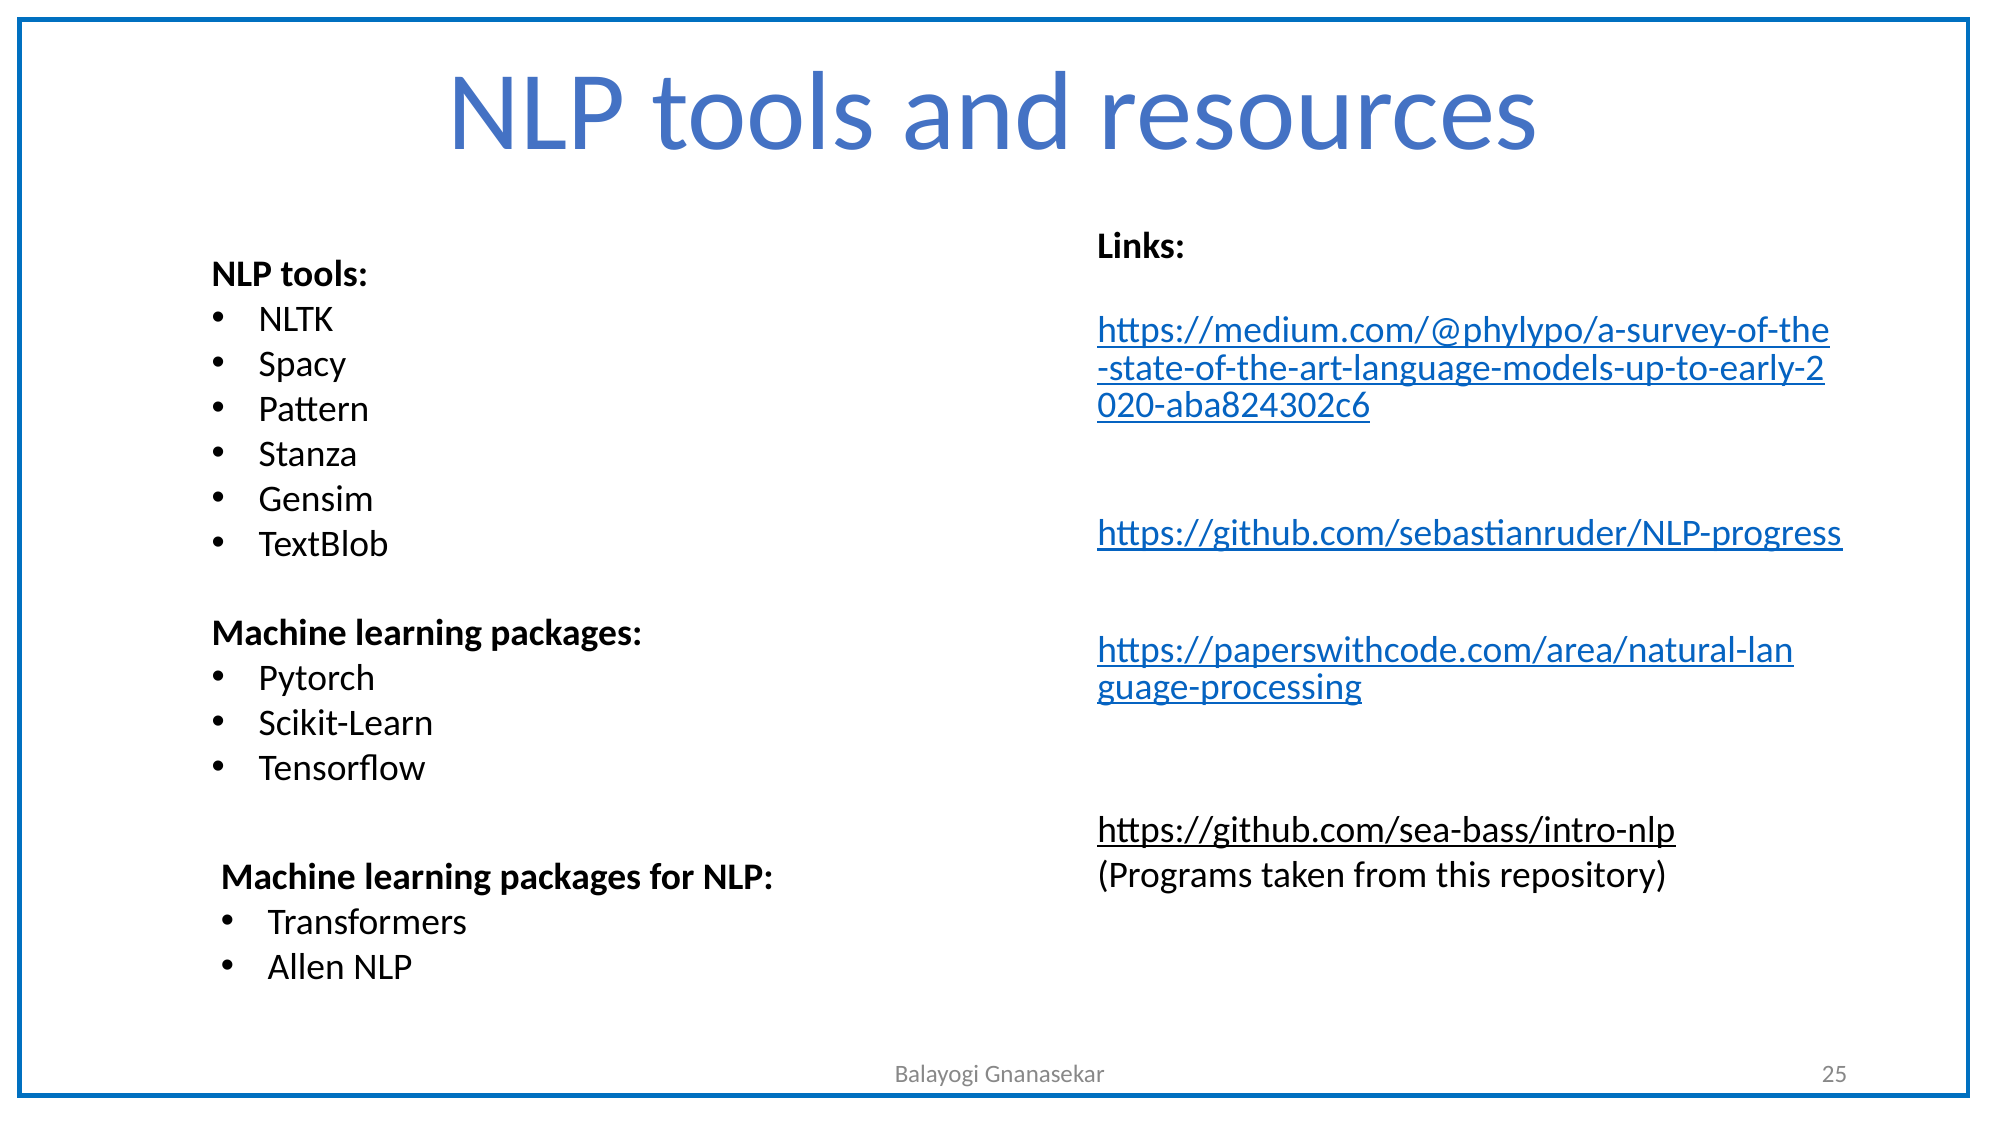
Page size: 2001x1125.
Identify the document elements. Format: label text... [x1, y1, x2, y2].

slide_number 25 [1412, 1042, 1863, 1103]
text_box https://medium.com/@phylypo/a-survey-of-the-state-of-the-art-language-models-up-to-early-2020-aba824302c6 [1082, 290, 1849, 446]
text_box NLP tools: NLTK Spacy Pattern Stanza Gensim TextBlob [196, 241, 1000, 575]
text_box Links: [1082, 213, 1325, 275]
text_box Machine learning packages for NLP: Transformers Allen NLP [205, 844, 1050, 996]
text_box Machine learning packages: Pytorch Scikit-Learn Tensorflow [196, 600, 1000, 797]
text_box https://github.com/sebastianruder/NLP-progress [1082, 500, 1868, 562]
text_box https://paperswithcode.com/area/natural-language-processing [1082, 617, 1814, 724]
footer Balayogi Gnanasekar [662, 1042, 1338, 1103]
text_box [19, 19, 1969, 1096]
text_box https://github.com/sea-bass/intro-nlp (Programs taken from this repository) [1082, 797, 1708, 903]
text_box NLP tools and resources [426, 29, 1562, 181]
